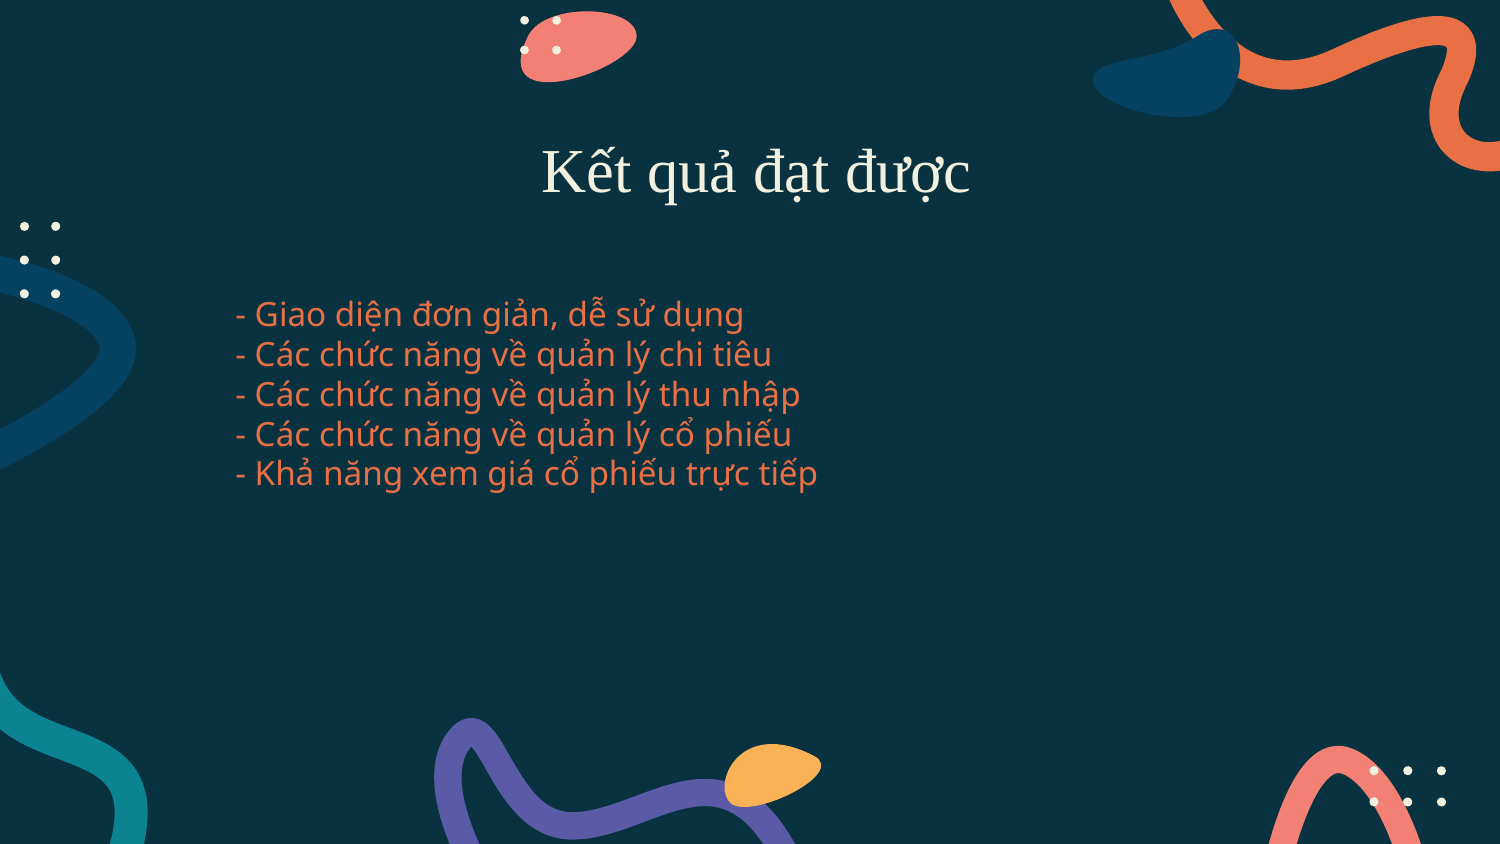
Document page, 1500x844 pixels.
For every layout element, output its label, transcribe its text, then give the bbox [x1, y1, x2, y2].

list - Giao diện đơn giản, dễ sử dụng - Các chức năng về quản lý chi tiêu - Các chức năng về quản lý thu nhập - Các chức năng về quản lý cổ phiếu - Khả năng xem giá cổ phiếu trực tiếp [220, 277, 1362, 512]
title Kết quả đạt được [191, 120, 1322, 215]
